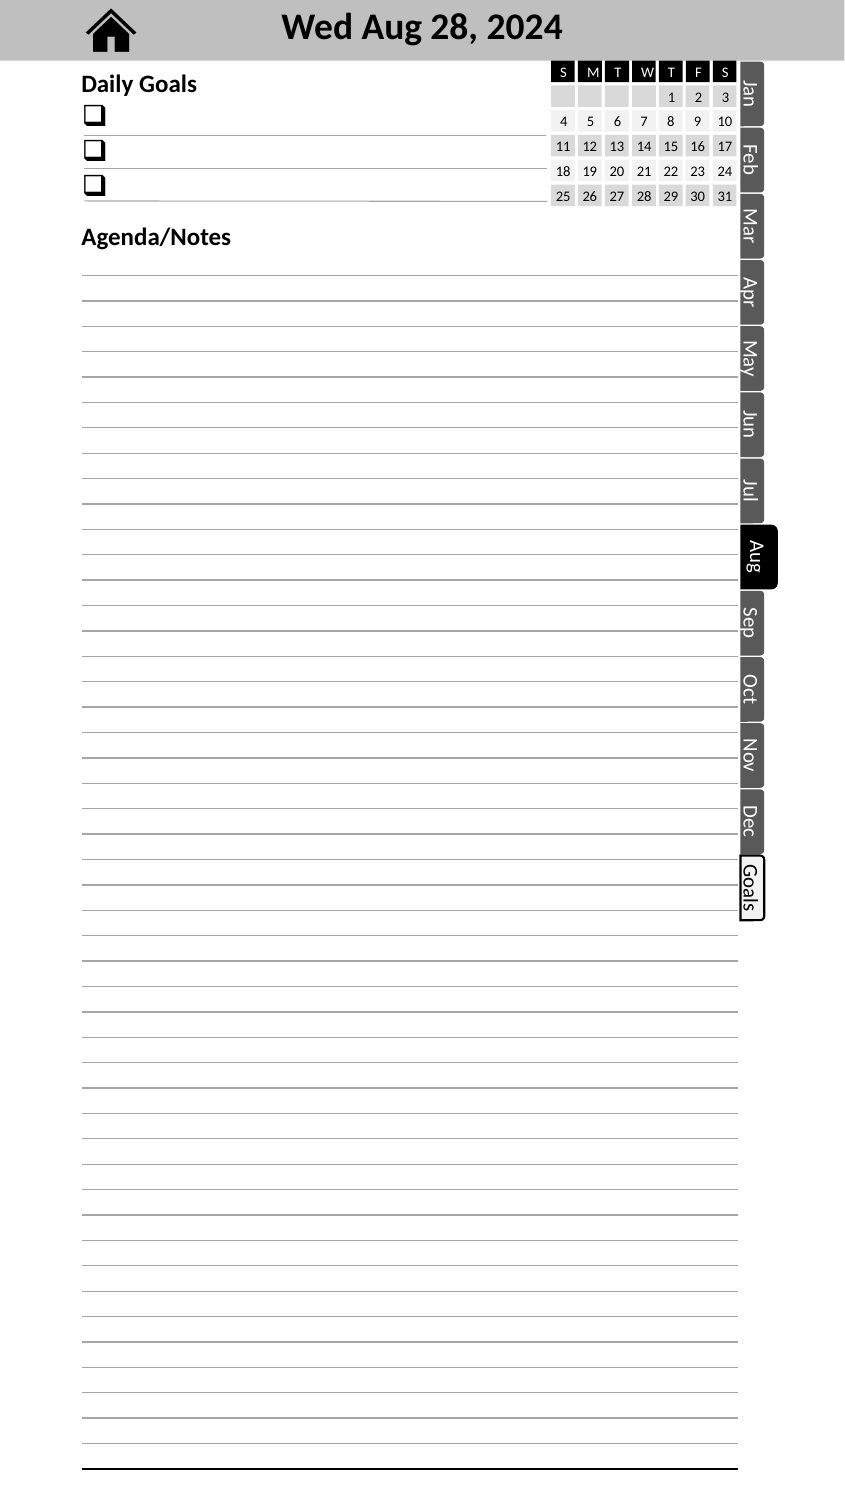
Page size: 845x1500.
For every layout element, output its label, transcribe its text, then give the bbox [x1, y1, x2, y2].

picture [82, 1, 140, 59]
list Wed Aug 28, 2024 [190, 0, 655, 61]
